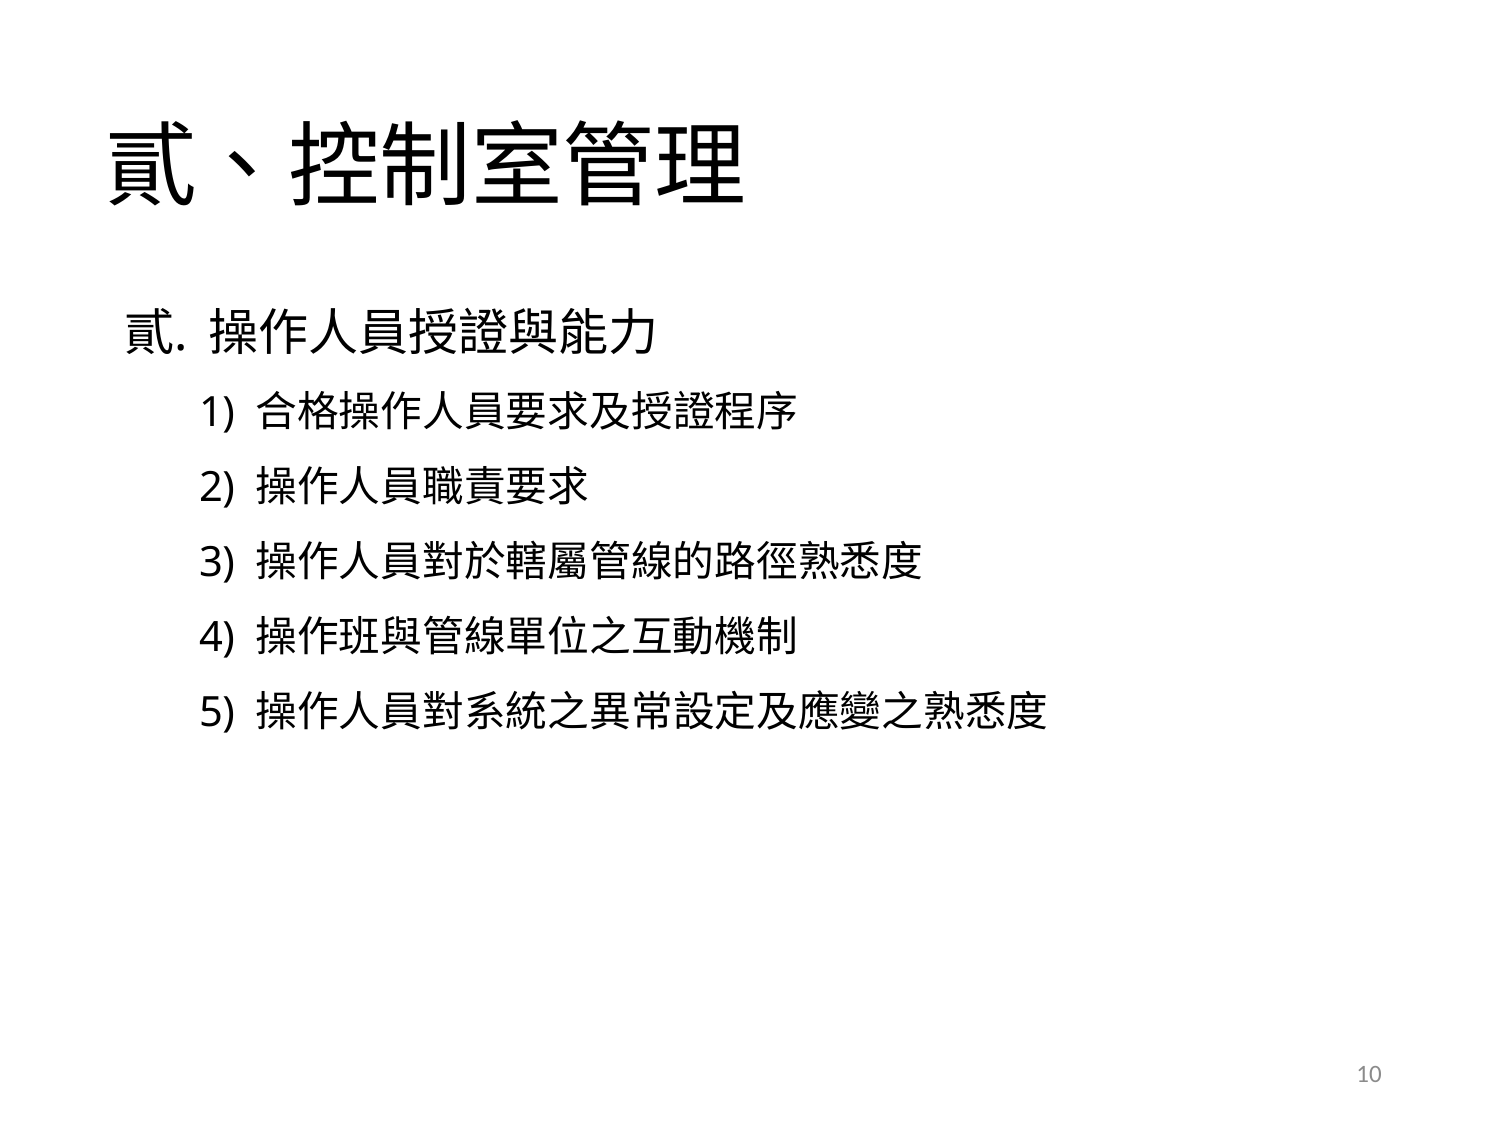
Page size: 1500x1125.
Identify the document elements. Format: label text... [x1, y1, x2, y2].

slide_number 10 [1059, 1042, 1397, 1103]
list 操作人員授證與能力 合格操作人員要求及授證程序 操作人員職責要求 操作人員對於轄屬管線的路徑熟悉度 操作班與管線單位之互動機制 操作人員對系統之異常設定及應變之熟悉度 [109, 262, 1297, 825]
title 貳、控制室管理 [103, 74, 1397, 263]
